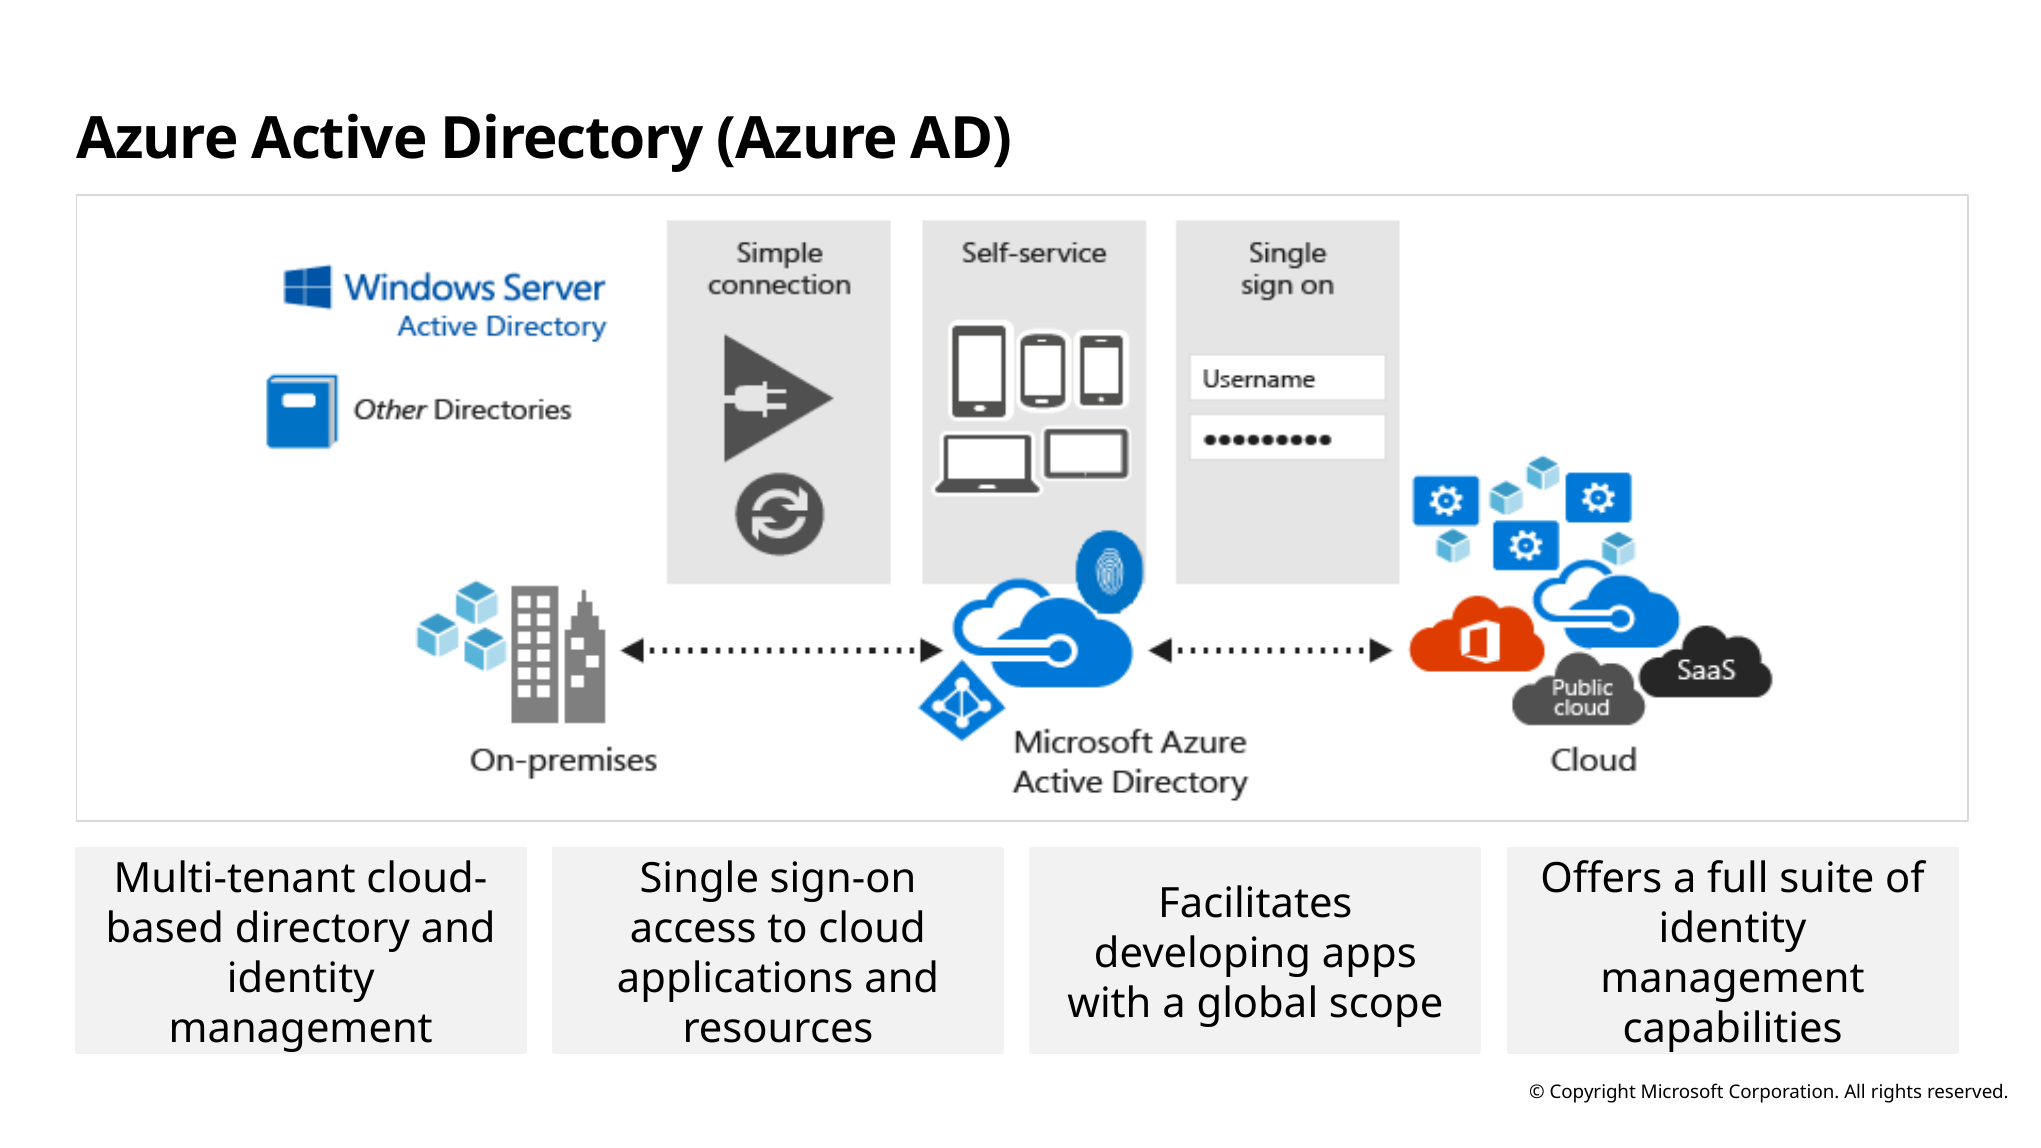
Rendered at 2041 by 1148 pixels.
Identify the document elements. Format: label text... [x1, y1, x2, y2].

title Azure Active Directory (Azure AD) [76, 103, 1969, 172]
text_box Single sign-on access to cloud applications and resources [553, 848, 1003, 1053]
text_box Facilitates developing apps with a global scope [1030, 848, 1480, 1053]
text_box Offers a full suite of identity management capabilities [1508, 848, 1957, 1053]
text_box Multi-tenant cloud-based directory and identity management [76, 848, 526, 1053]
text_box [76, 194, 1969, 822]
picture [264, 217, 1775, 804]
